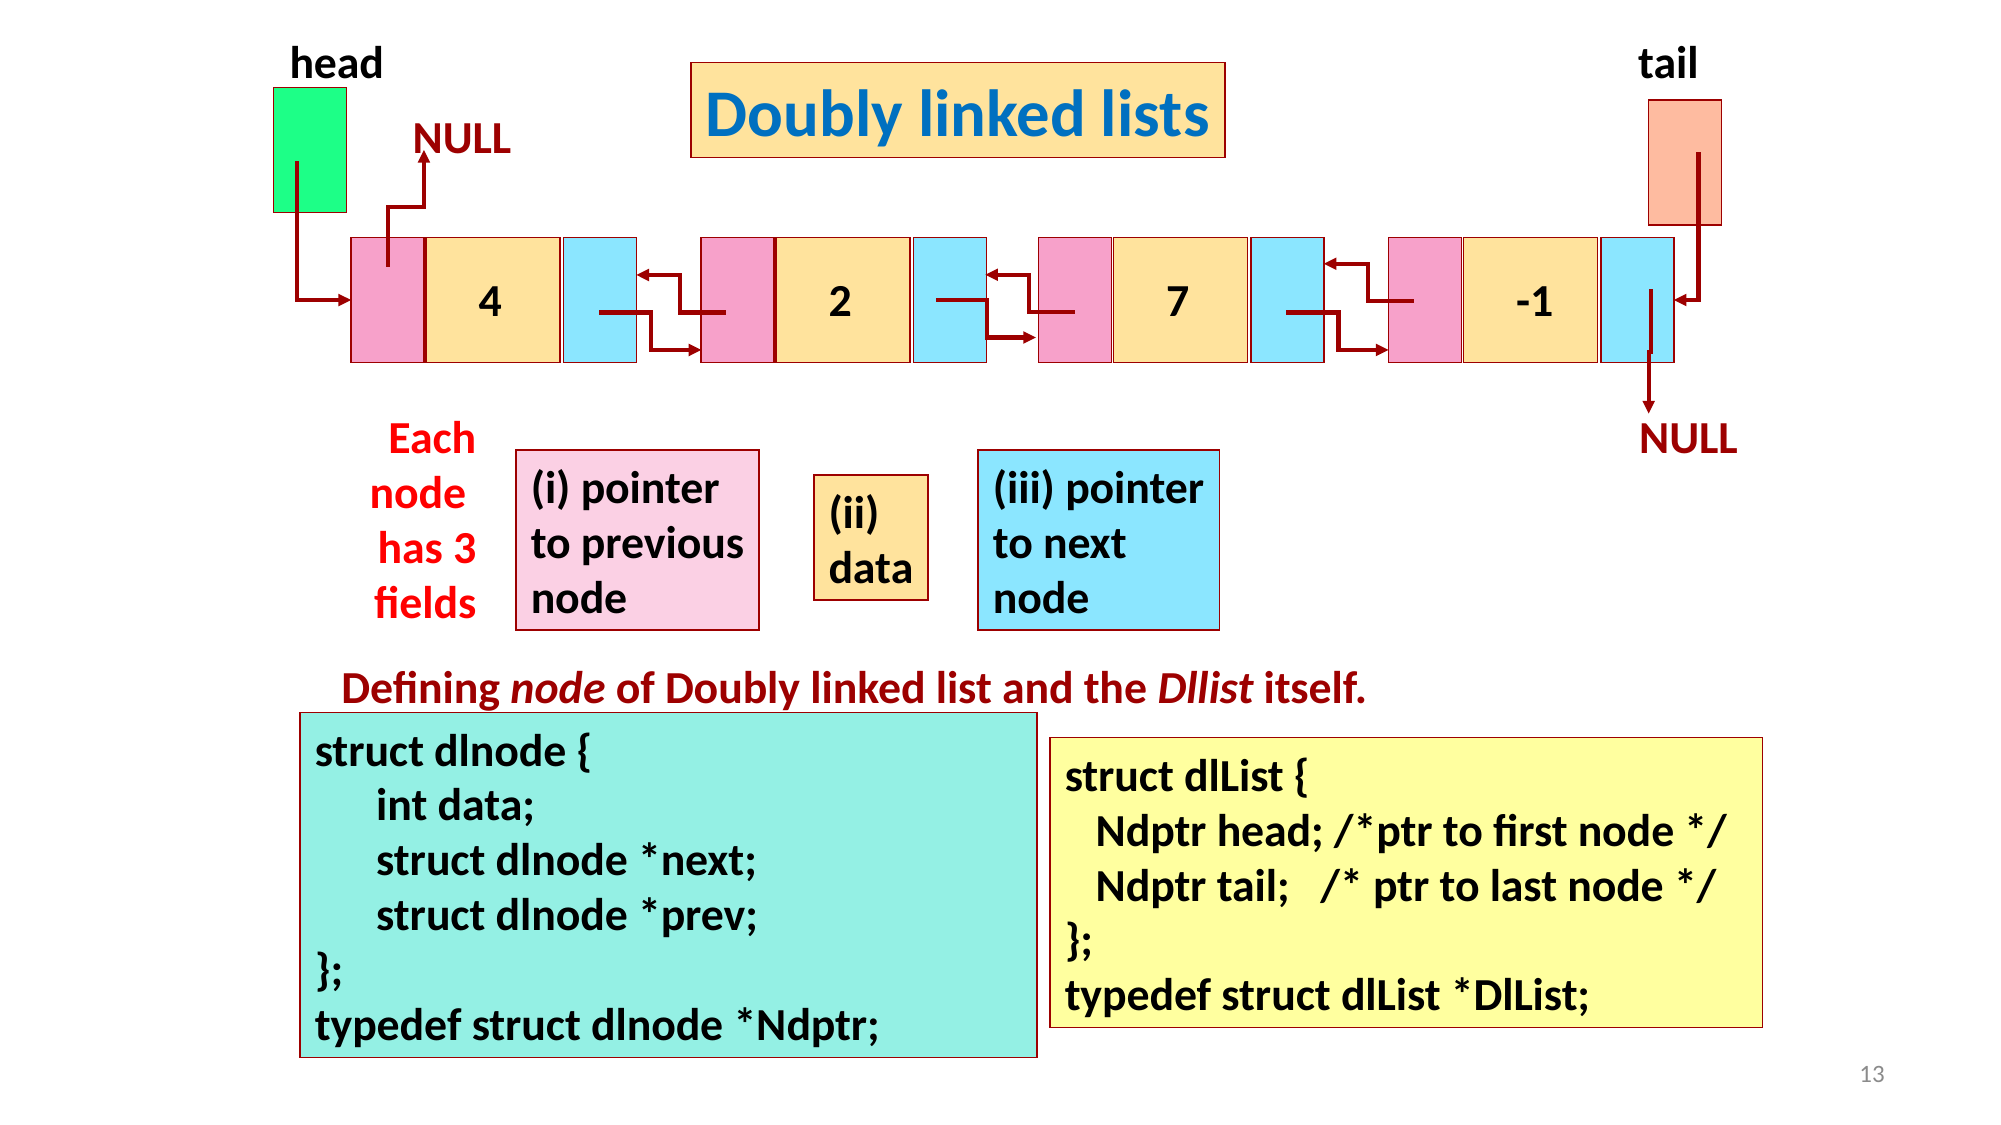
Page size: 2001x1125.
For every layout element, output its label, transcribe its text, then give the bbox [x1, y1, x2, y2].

text_box Each node has 3 fields [274, 399, 492, 636]
text_box [913, 237, 987, 363]
text_box [1601, 237, 1674, 349]
text_box 7 [1151, 262, 1205, 333]
text_box [701, 237, 774, 363]
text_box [1613, 214, 1760, 240]
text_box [985, 274, 1074, 313]
text_box Defining node of Doubly linked list and the Dllist itself. [326, 650, 1383, 721]
text_box [1251, 237, 1324, 363]
text_box 2 [813, 262, 867, 333]
text_box [426, 237, 560, 363]
text_box 4 [463, 262, 517, 333]
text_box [600, 312, 702, 351]
text_box [1038, 237, 1112, 363]
text_box head [274, 24, 399, 96]
text_box [1388, 237, 1462, 363]
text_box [636, 274, 725, 313]
text_box -1 [1501, 262, 1569, 333]
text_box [1588, 350, 1712, 354]
text_box NULL [397, 99, 527, 171]
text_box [1288, 312, 1389, 351]
text_box NULL [1624, 399, 1753, 471]
text_box (i) pointer to previous node [516, 450, 760, 631]
text_box [1113, 237, 1248, 363]
text_box [273, 87, 347, 202]
text_box [776, 237, 910, 363]
text_box [1648, 99, 1722, 213]
text_box tail [1623, 24, 1736, 96]
text_box [351, 237, 424, 363]
text_box Doubly linked lists [690, 62, 1226, 158]
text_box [348, 189, 464, 226]
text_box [1323, 263, 1412, 302]
text_box (iii) pointer to next node [978, 450, 1220, 631]
text_box struct dlnode { int data; struct dlnode *next; struct dlnode *prev; }; typedef struct dlnode *Ndptr; [299, 712, 1038, 1058]
text_box (ii) data [813, 474, 929, 601]
text_box [563, 237, 637, 363]
text_box [1463, 237, 1598, 363]
text_box struct dlList { Ndptr head; /*ptr to first node */ Ndptr tail; /* ptr to last node */ }; typedef struct dlList *DlList; [1050, 737, 1763, 1028]
slide_number 13 [1433, 1042, 1900, 1103]
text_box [938, 299, 1037, 338]
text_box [255, 204, 393, 259]
